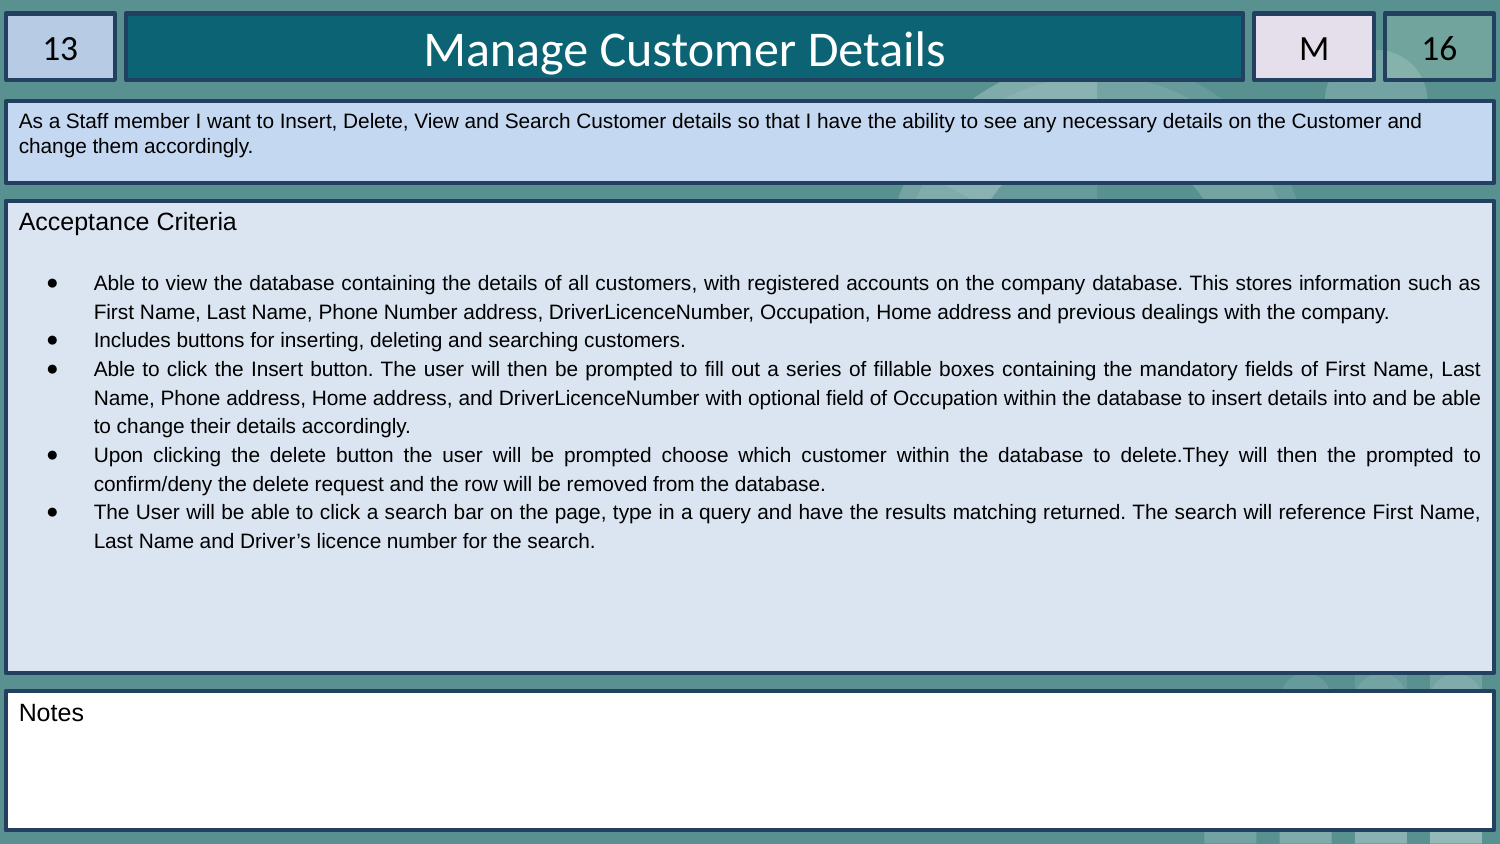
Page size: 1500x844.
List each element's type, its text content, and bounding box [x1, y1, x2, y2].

text_box Notes [5, 691, 1494, 831]
text_box 13 [5, 13, 115, 80]
text_box 16 [1385, 13, 1494, 80]
text_box M [1254, 13, 1375, 80]
text_box As a Staff member I want to Insert, Delete, View and Search Customer details so that I have the ability to see any necessary details on the Customer and change them accordingly. [5, 101, 1494, 183]
text_box Manage Customer Details [125, 13, 1244, 80]
text_box Acceptance Criteria Able to view the database containing the details of all customers, with registered accounts on the company database. This stores information such as First Name, Last Name, Phone Number address, DriverLicenceNumber, Occupation, Home address and previous dealings with the company. Includes buttons for inserting, deleting and searching customers. Able to click the Insert button. The user will then be prompted to fill out a series of fillable boxes containing the mandatory fields of First Name, Last Name, Phone address, Home address, and DriverLicenceNumber with optional field of Occupation within the database to insert details into and be able to change their details accordingly. Upon clicking the delete button the user will be prompted choose which customer within the database to delete.They will then the prompted to confirm/deny the delete request and the row will be removed from the database. The User will be able to click a search bar on the page, type in a query and have the results matching returned. The search will reference First Name, Last Name and Driver’s licence number for the search. [5, 200, 1494, 674]
